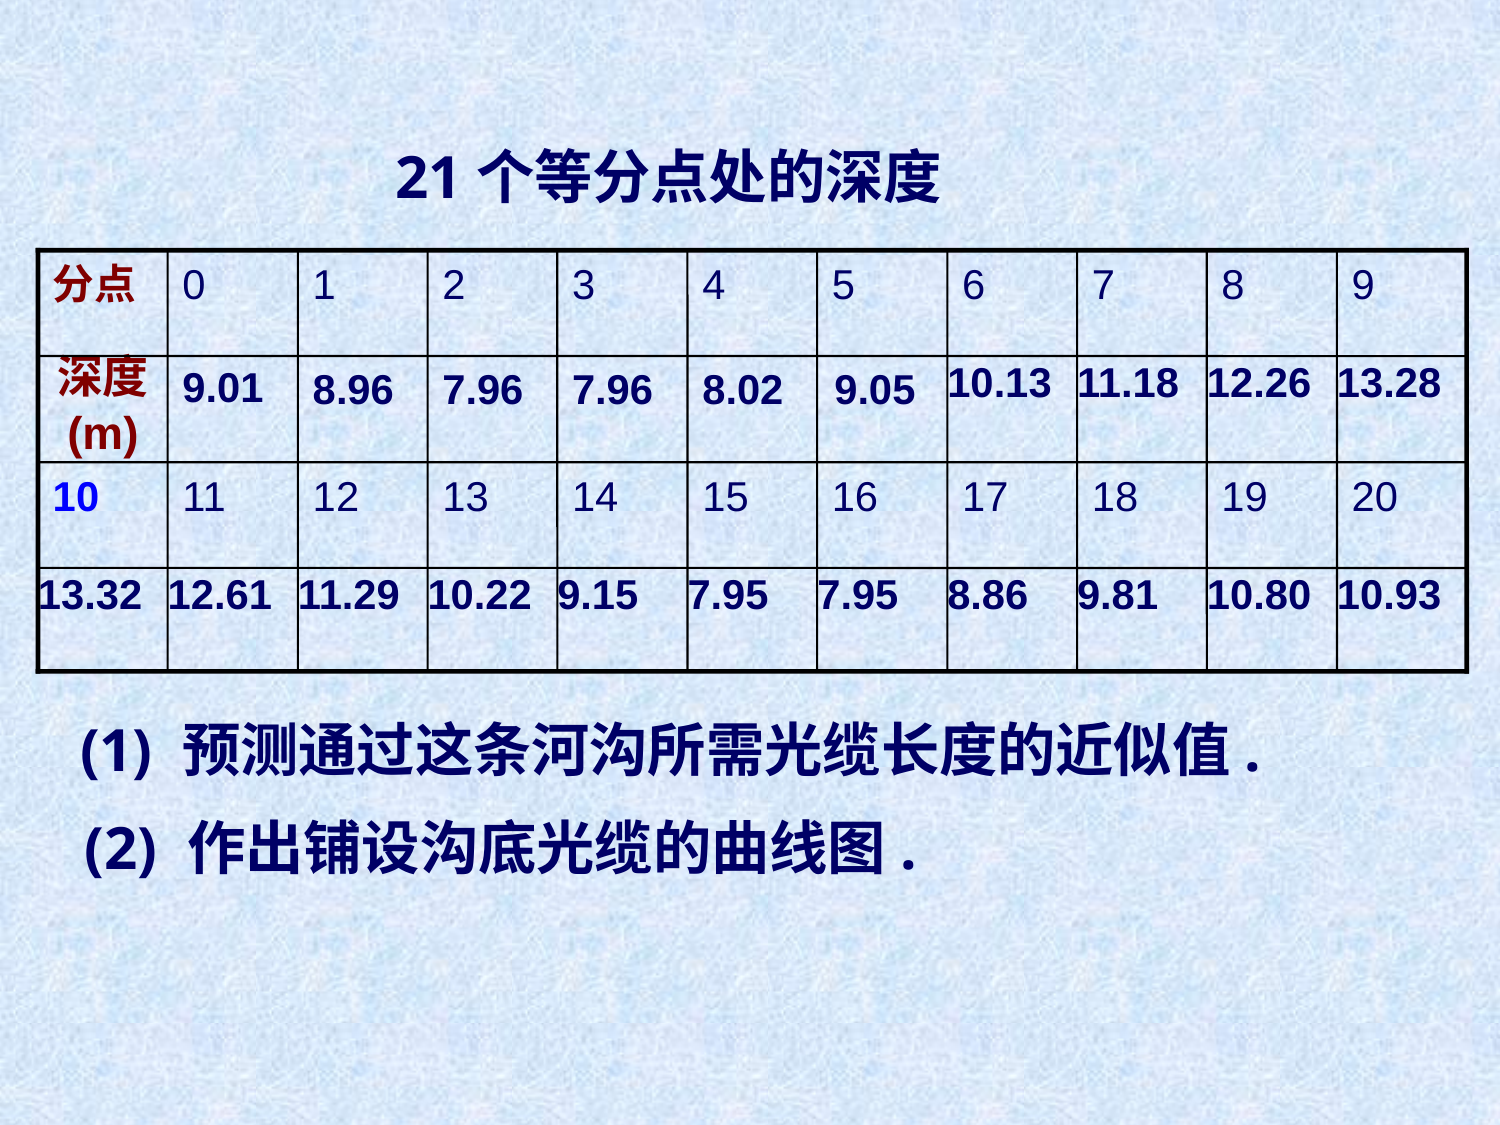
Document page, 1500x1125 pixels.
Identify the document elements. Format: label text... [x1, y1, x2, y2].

text_box (2) 作出铺设沟底光缆的曲线图. [70, 804, 1443, 889]
text_box (1) 预测通过这条河沟所需光缆长度的近似值. [65, 705, 1458, 791]
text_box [37, 132, 1467, 672]
picture [0, 0, 1500, 1125]
